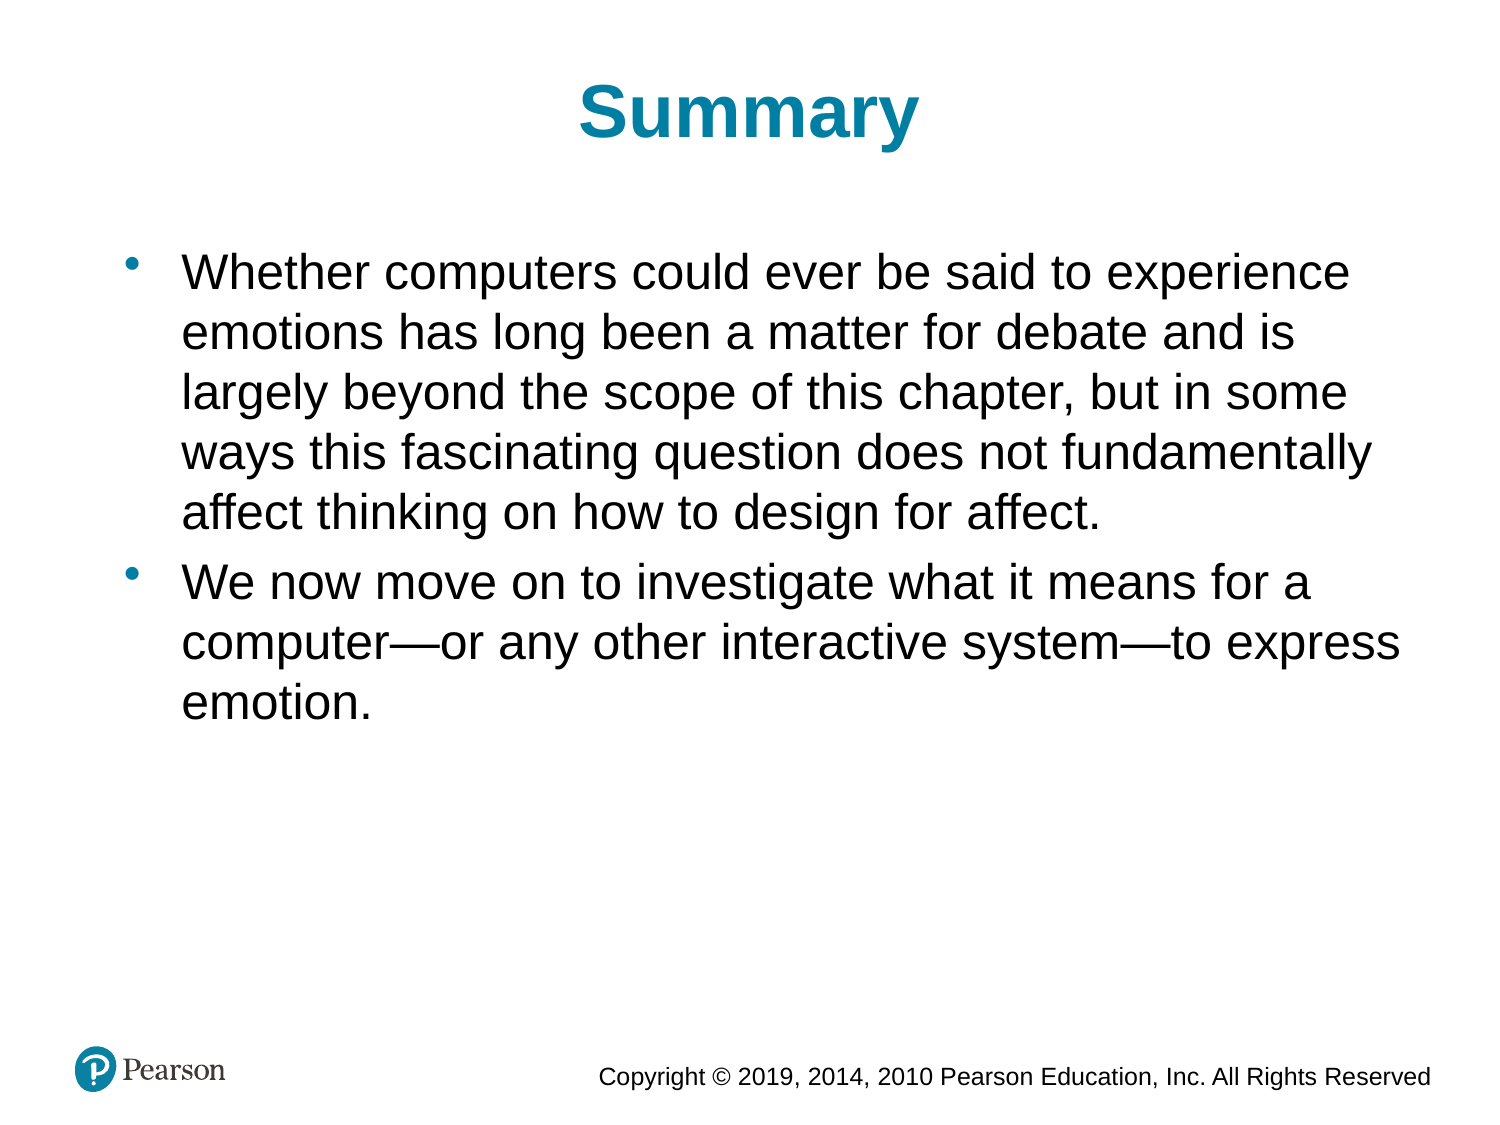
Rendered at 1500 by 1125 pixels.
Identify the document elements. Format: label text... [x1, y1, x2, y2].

title Summary [103, 65, 1397, 150]
list Whether computers could ever be said to experience emotions has long been a matter for debate and is largely beyond the scope of this chapter, but in some ways this fascinating question does not fundamentally affect thinking on how to design for affect. We now move on to investigate what it means for a computer—or any other interactive system—to express emotion. [108, 232, 1453, 1030]
